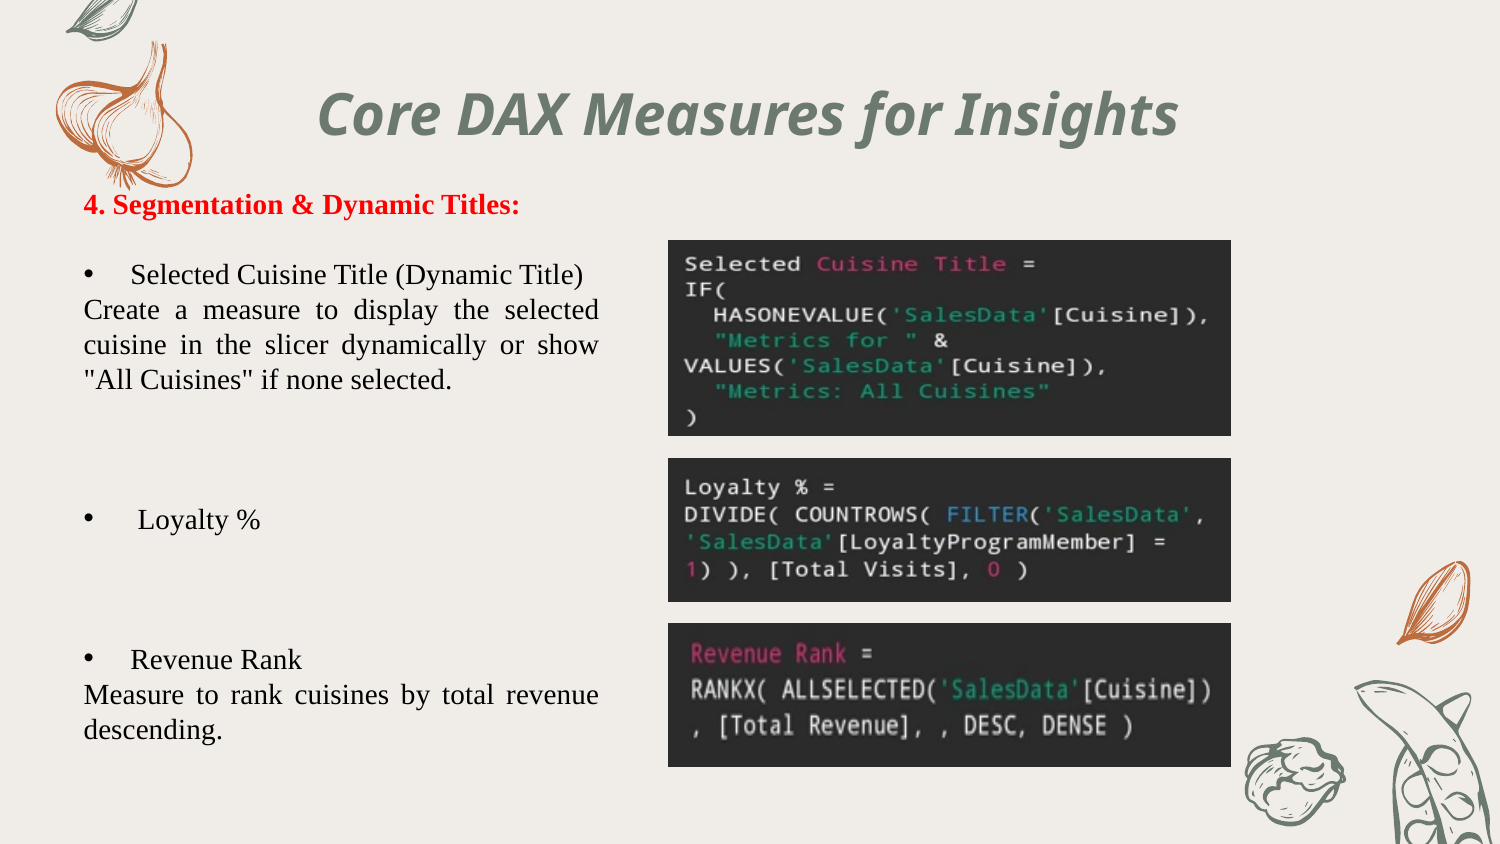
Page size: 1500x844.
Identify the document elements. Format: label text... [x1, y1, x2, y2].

text_box Core DAX Measures for Insights [301, 69, 1199, 155]
picture [668, 623, 1231, 767]
picture [668, 458, 1231, 602]
picture [668, 239, 1231, 436]
text_box 4. Segmentation & Dynamic Titles: Selected Cuisine Title (Dynamic Title) Create a measure to display the selected cuisine in the slicer dynamically or show "All Cuisines" if none selected. Loyalty % Revenue Rank Measure to rank cuisines by total revenue descending. [68, 178, 615, 788]
